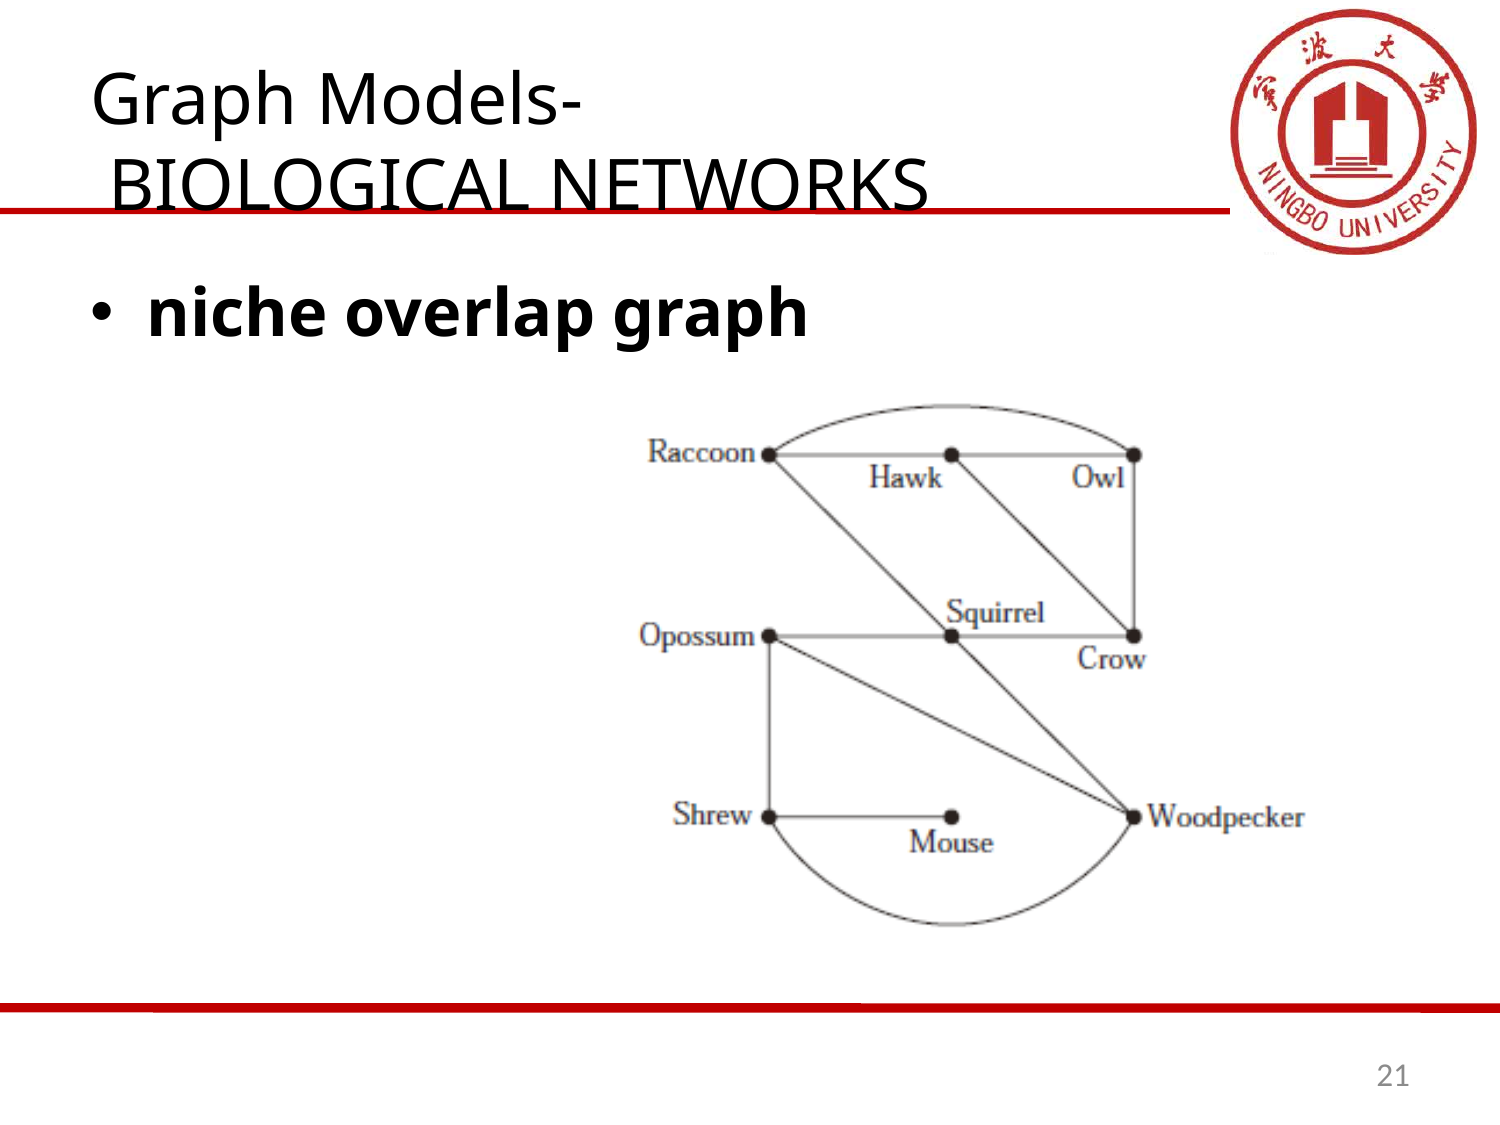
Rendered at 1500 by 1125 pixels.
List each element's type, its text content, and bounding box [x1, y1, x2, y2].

title Graph Models- BIOLOGICAL NETWORKS [75, 45, 1425, 233]
slide_number 21 [1074, 1042, 1425, 1103]
list niche overlap graph [75, 262, 1425, 1005]
picture [1230, 8, 1477, 255]
picture [632, 386, 1315, 953]
